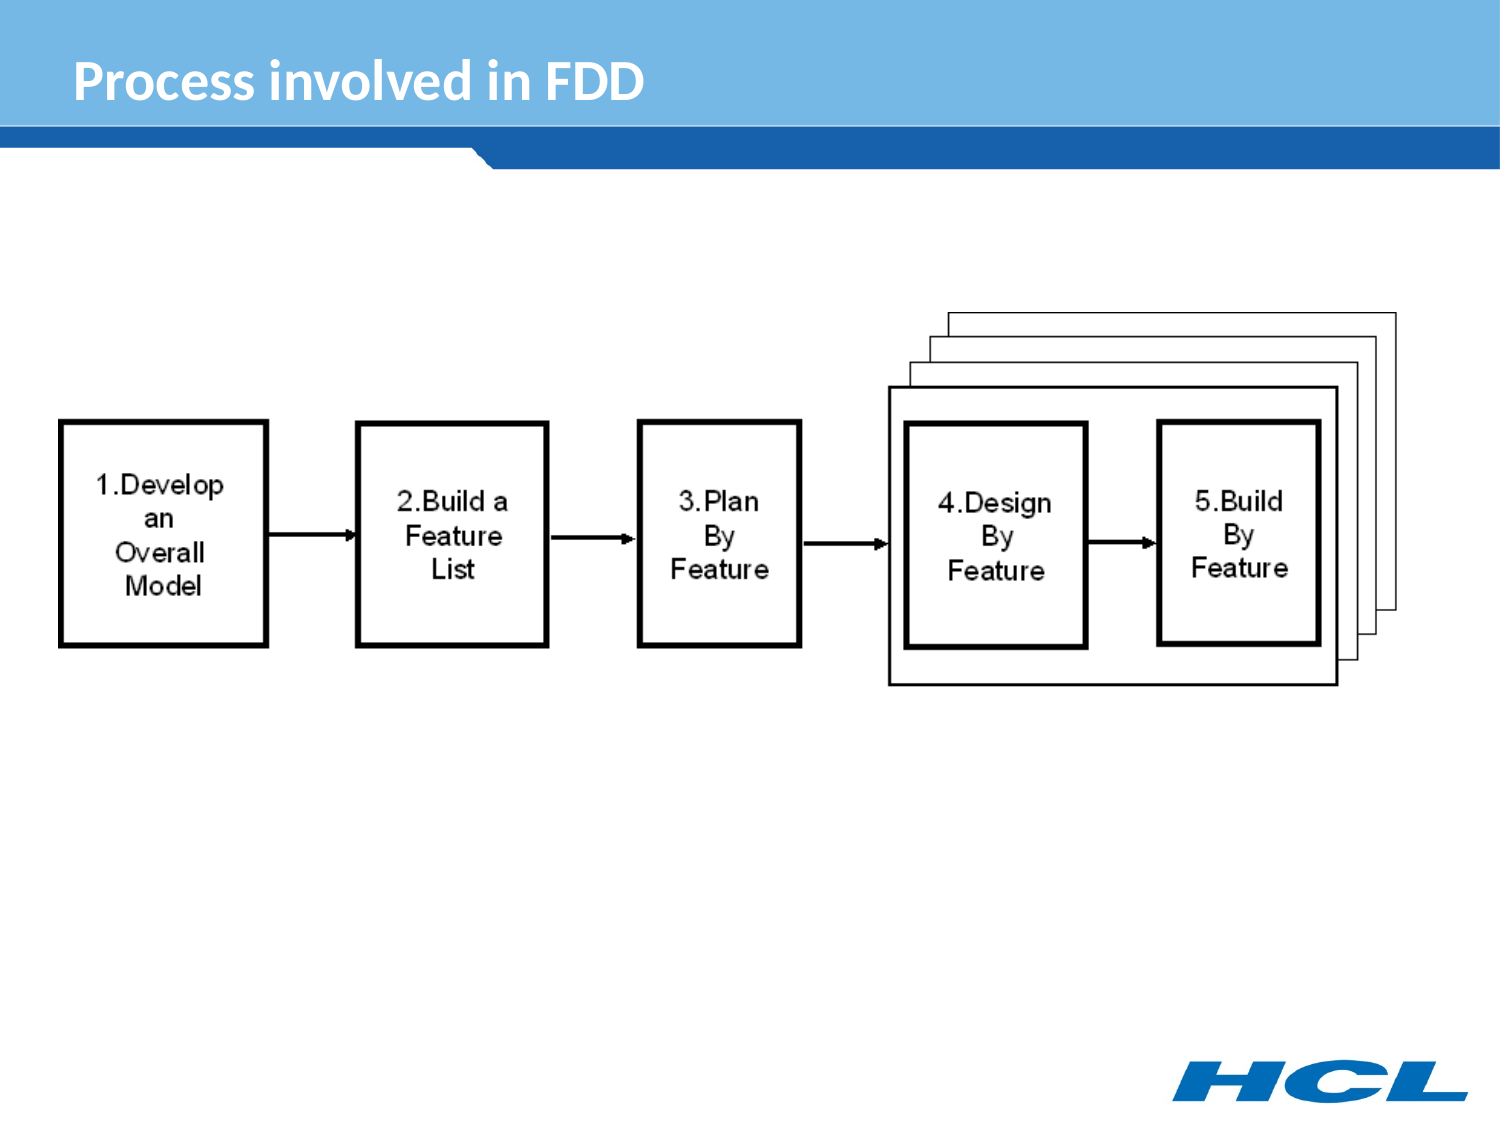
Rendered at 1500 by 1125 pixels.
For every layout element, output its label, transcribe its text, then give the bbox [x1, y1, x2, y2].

picture [58, 312, 1401, 688]
picture [1140, 1050, 1500, 1109]
picture [0, 0, 1500, 188]
text_box Process involved in FDD [58, 37, 809, 164]
